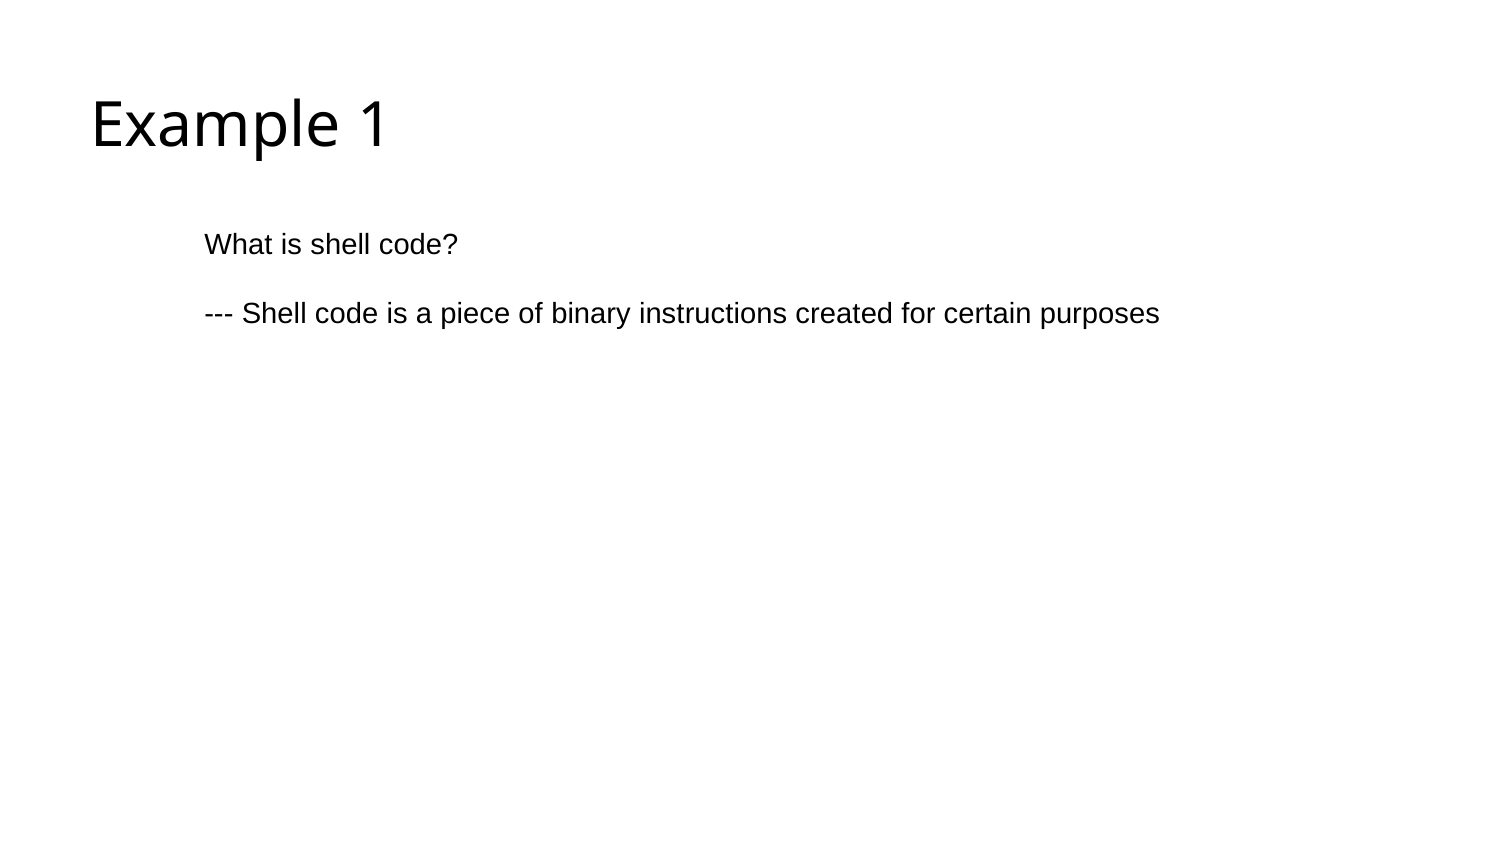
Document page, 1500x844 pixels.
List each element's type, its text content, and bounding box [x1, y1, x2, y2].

text_box What is shell code? --- Shell code is a piece of binary instructions created for certain purposes [189, 217, 1311, 338]
title Example 1 [75, 33, 1425, 175]
